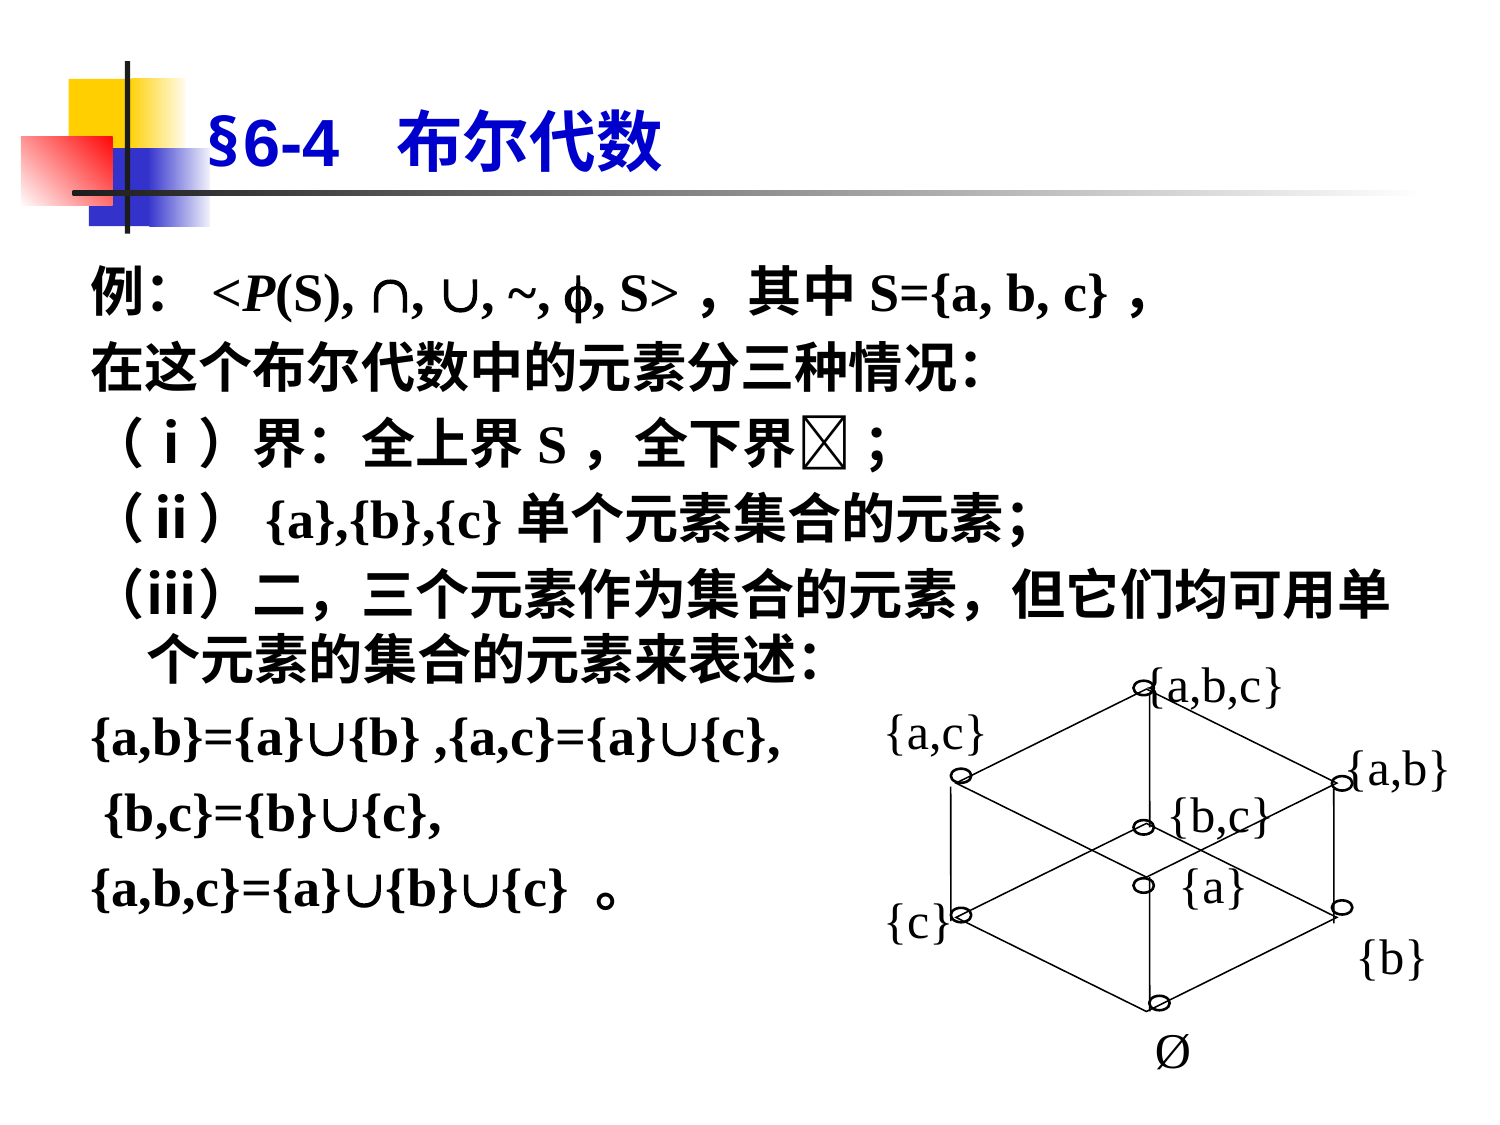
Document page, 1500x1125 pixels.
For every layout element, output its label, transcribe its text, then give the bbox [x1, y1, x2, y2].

slide_number [1112, 1037, 1425, 1113]
text_box {b} [1353, 916, 1447, 992]
title §6-4 布尔代数 [188, 0, 1468, 188]
text_box {a,b} [1353, 727, 1467, 803]
text_box Ø [1140, 1012, 1206, 1087]
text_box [950, 680, 1353, 1012]
text_box {c} [868, 881, 950, 957]
text_box {a,b,c} [1128, 645, 1301, 680]
text_box {a,c} [868, 692, 950, 768]
list 例：<P(S), , , ~, , S>，其中S={a, b, c}， 在这个布尔代数中的元素分三种情况： （ⅰ）界：全上界S，全下界 ； （ⅱ）{a},{b},{c}单个元素集合的元素； （ⅲ）二，三个元素作为集合的元素，但它们均可用单个元素的集合的元素来表述： {a,b}={a}{b} ,{a,c}={a}{c}, {b,c}={b}{c}, {a,b,c}={a}{b}{c} 。 [74, 249, 1426, 994]
